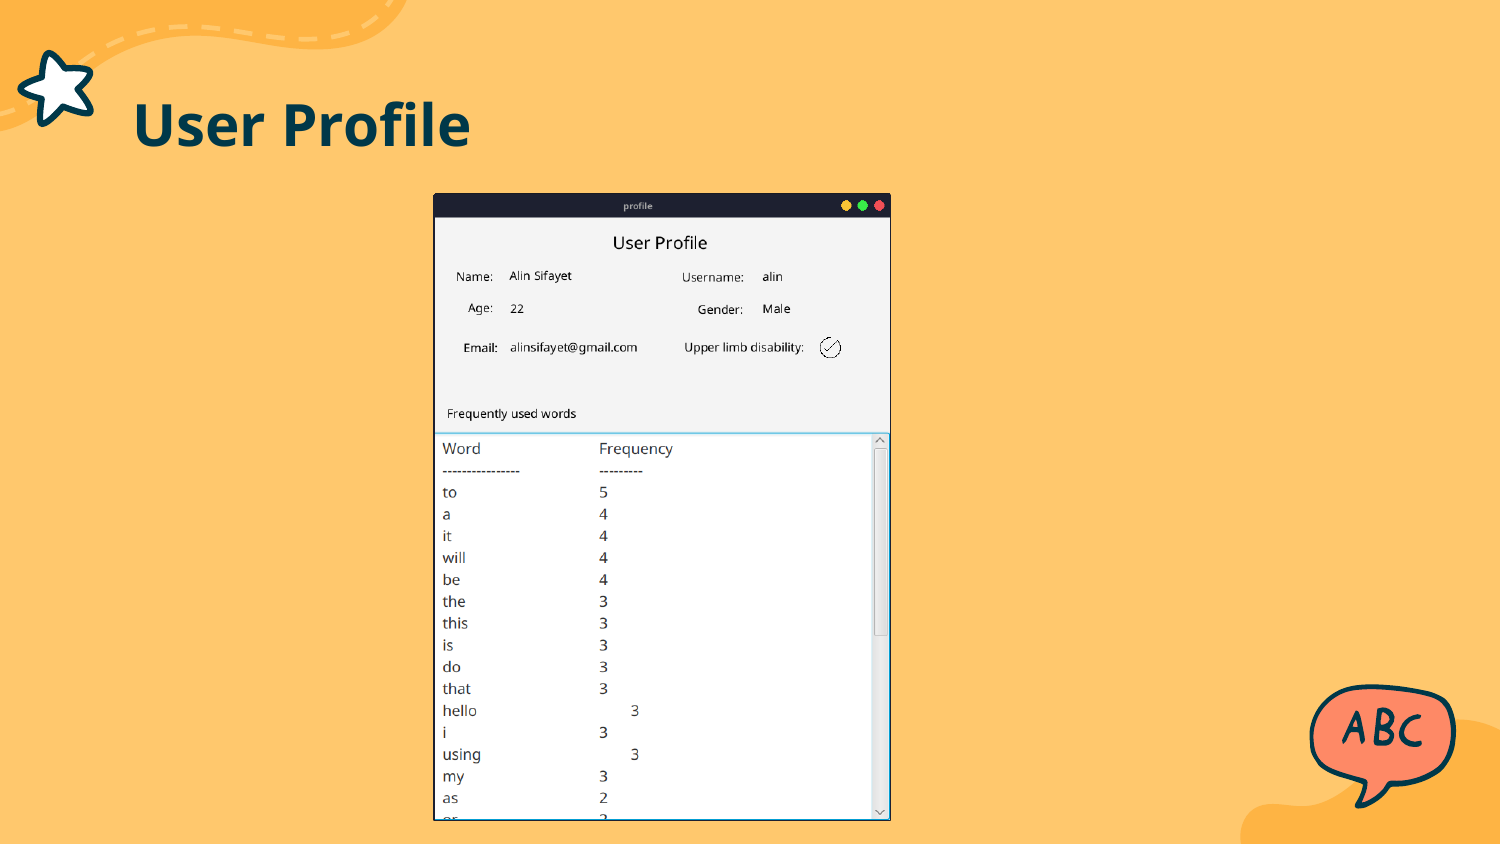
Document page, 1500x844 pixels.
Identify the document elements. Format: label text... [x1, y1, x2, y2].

picture [433, 193, 891, 821]
title User Profile [116, 72, 1383, 167]
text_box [1308, 684, 1457, 809]
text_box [37, 99, 41, 116]
text_box [20, 53, 91, 124]
